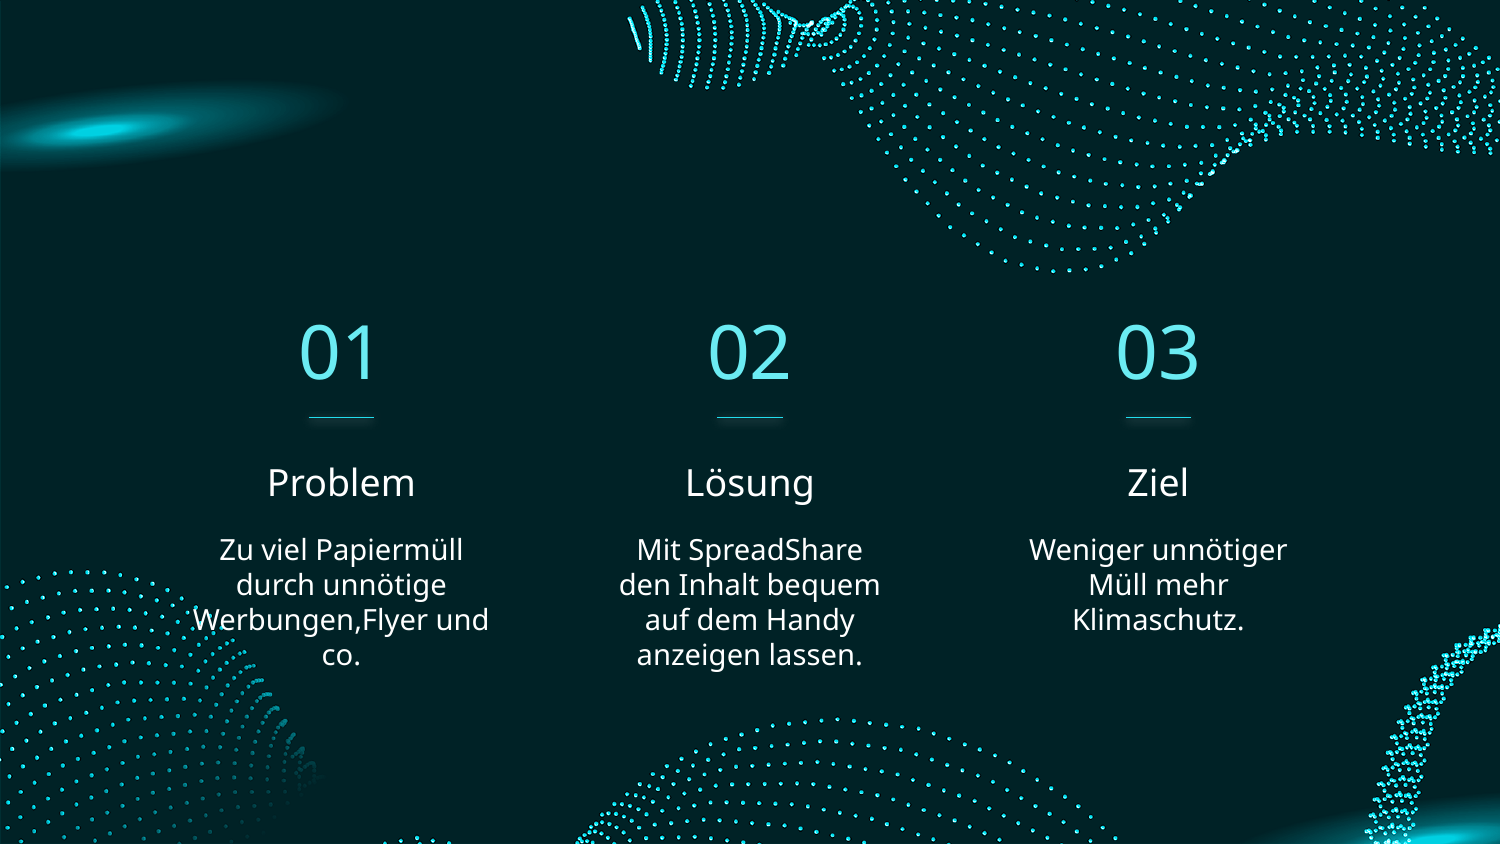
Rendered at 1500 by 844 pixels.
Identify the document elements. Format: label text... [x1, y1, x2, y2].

title 02 [580, 290, 920, 410]
title 03 [988, 290, 1328, 410]
subtitle Mit SpreadShare den Inhalt bequem auf dem Handy anzeigen lassen. [580, 516, 920, 719]
title Lösung [580, 429, 920, 516]
title 01 [171, 290, 512, 410]
subtitle Zu viel Papiermüll durch unnötige Werbungen,Flyer und co. [171, 516, 512, 719]
title Ziel [988, 429, 1328, 516]
subtitle Weniger unnötiger Müll mehr Klimaschutz. [988, 516, 1328, 719]
picture [0, 0, 1500, 844]
title Problem [171, 429, 512, 516]
